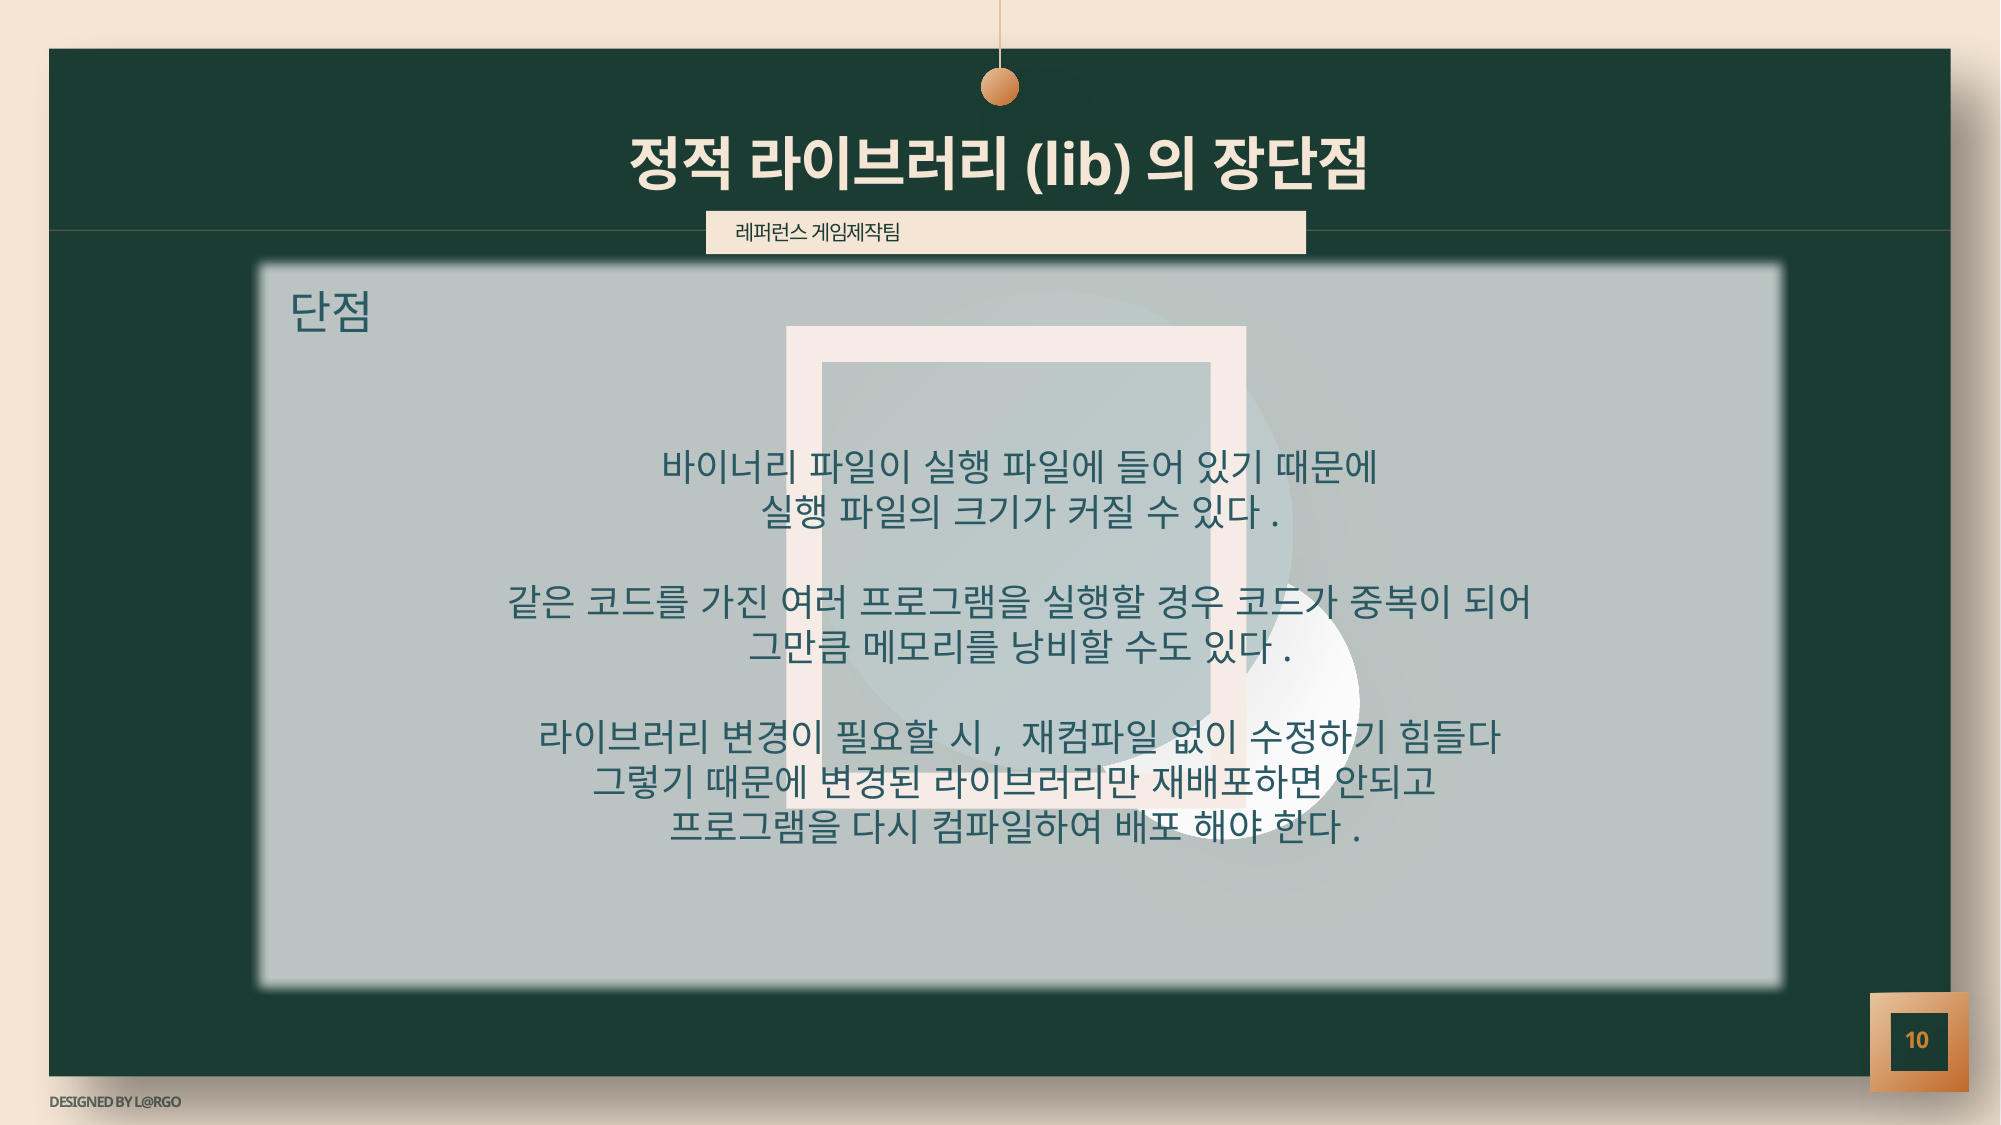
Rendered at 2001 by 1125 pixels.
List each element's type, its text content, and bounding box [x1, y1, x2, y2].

title 정적 라이브러리(lib)의 장단점 [287, 115, 1714, 209]
subtitle 레퍼런스 게임제작팀 [706, 210, 1307, 255]
text_box 바이너리 파일이 실행 파일에 들어 있기 때문에 실행 파일의 크기가 커질 수 있다. 같은 코드를 가진 여러 프로그램을 실행할 경우 코드가 중복이 되어 그만큼 메모리를 낭비할 수도 있다. 라이브러리 변경이 필요할 시, 재컴파일 없이 수정하기 힘들다 그렇기 때문에 변경된 라이브러리만 재배포하면 안되고 프로그램을 다시 컴파일하여 배포 해야 한다. [267, 270, 1774, 981]
footer DESIGNED BY L@RGO [49, 1076, 402, 1125]
text_box 단점 [274, 275, 643, 346]
slide_number 10 [1869, 1024, 1965, 1059]
